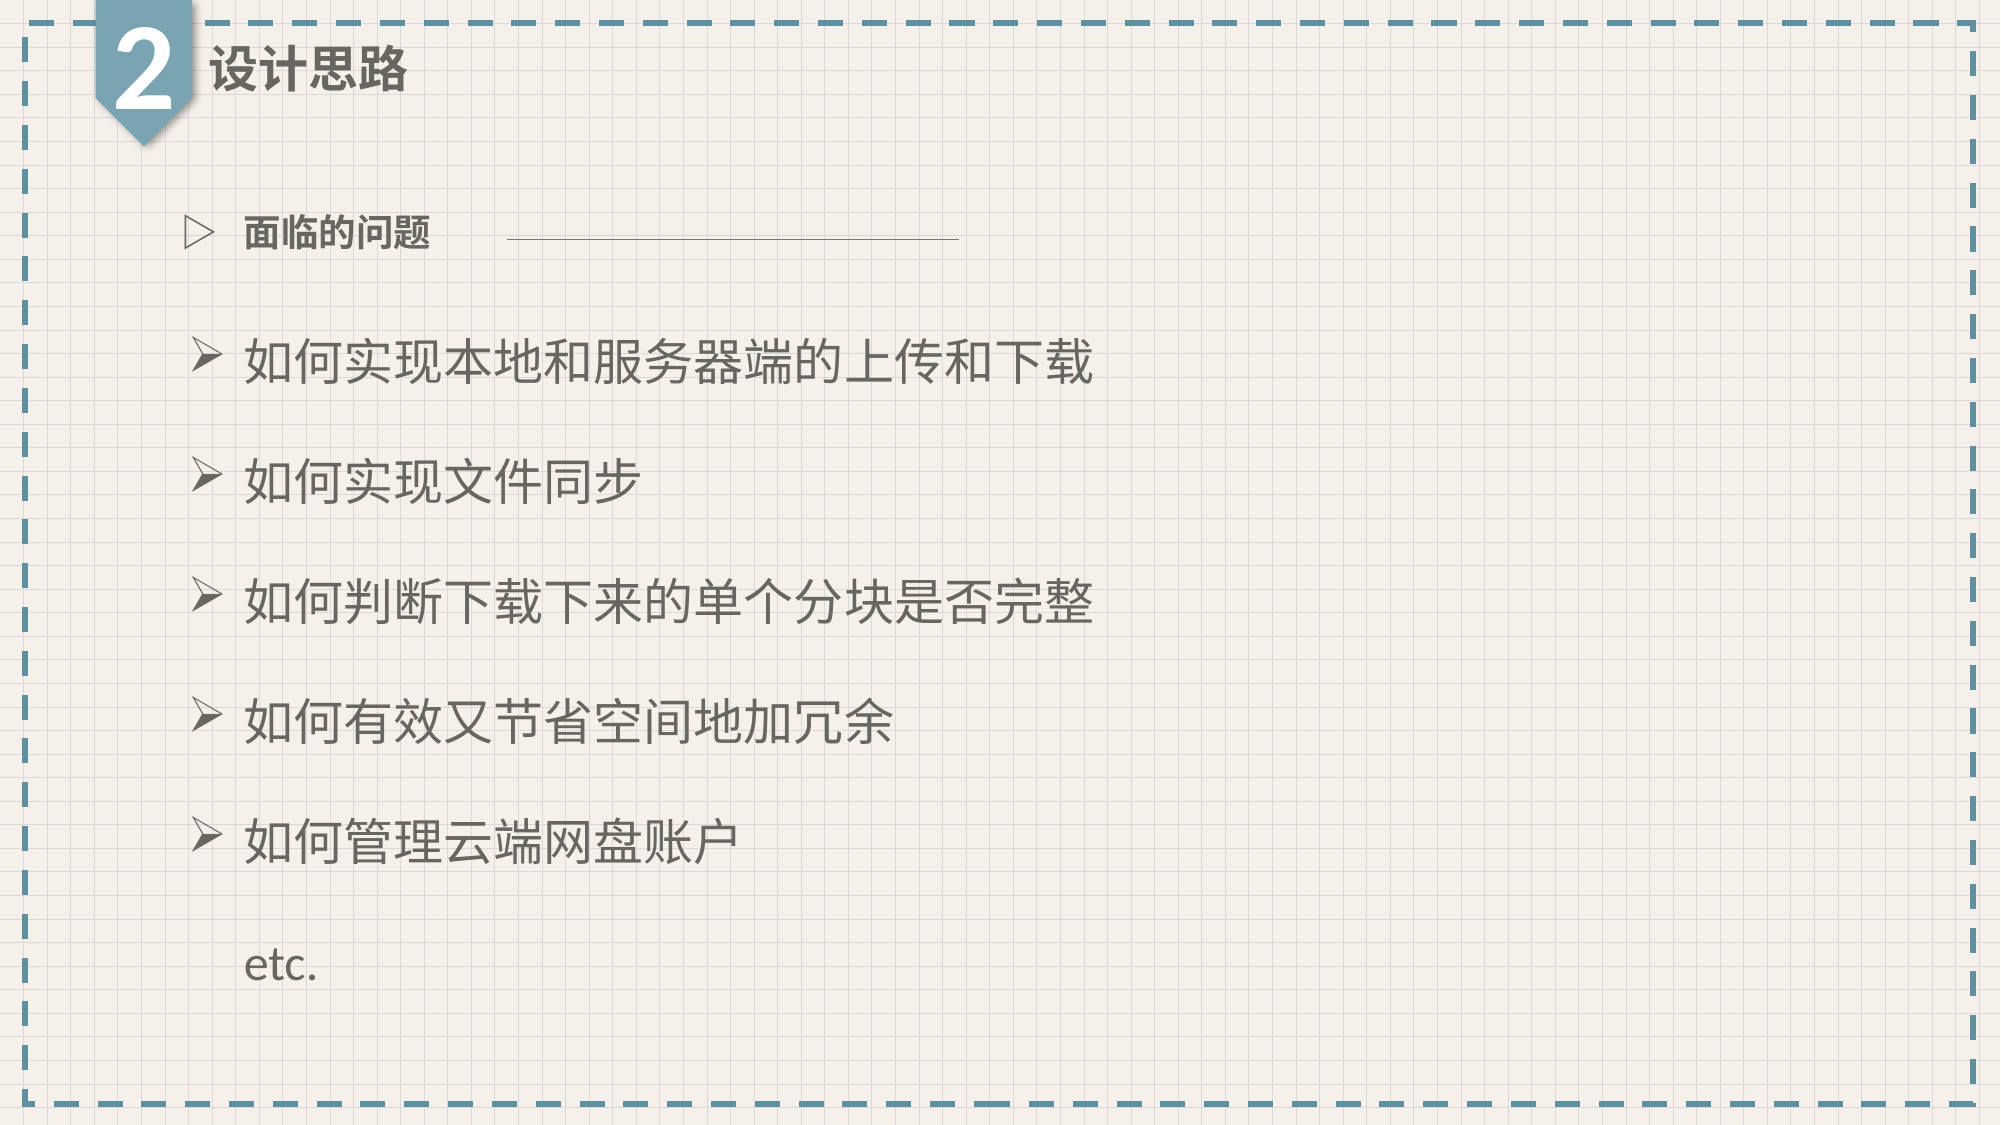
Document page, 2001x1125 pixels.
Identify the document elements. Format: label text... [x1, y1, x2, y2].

text_box 如何实现本地和服务器端的上传和下载 如何实现文件同步 如何判断下载下来的单个分块是否完整 如何有效又节省空间地加冗余 如何管理云端网盘账户 etc. [172, 323, 1109, 999]
text_box [138, 142, 150, 148]
text_box 2 [97, 0, 191, 142]
text_box 设计思路 [200, 30, 424, 105]
text_box ▷ 面临的问题 [165, 201, 447, 262]
